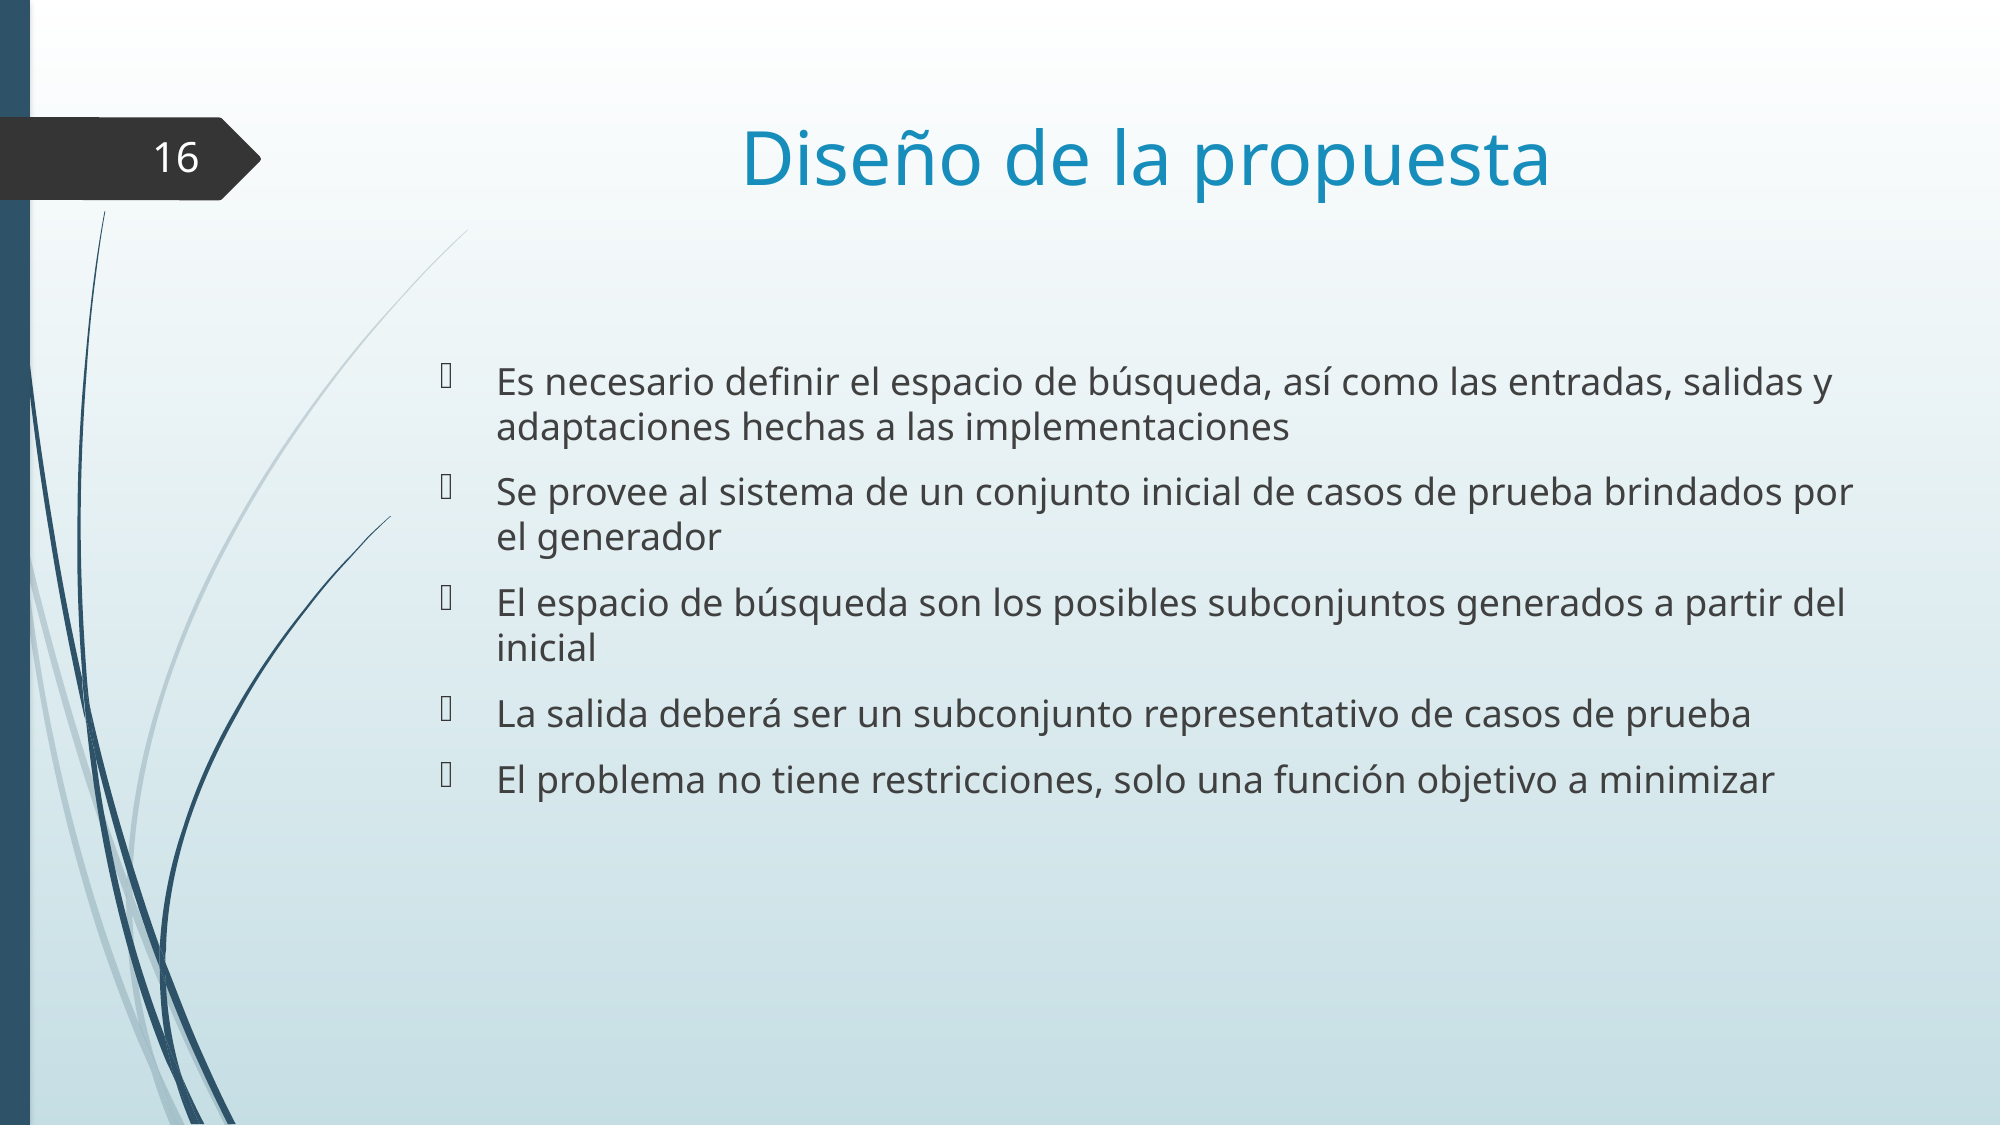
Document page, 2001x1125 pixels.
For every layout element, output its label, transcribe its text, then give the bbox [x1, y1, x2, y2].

title Diseño de la propuesta [425, 102, 1888, 313]
slide_number 16 [87, 129, 216, 190]
